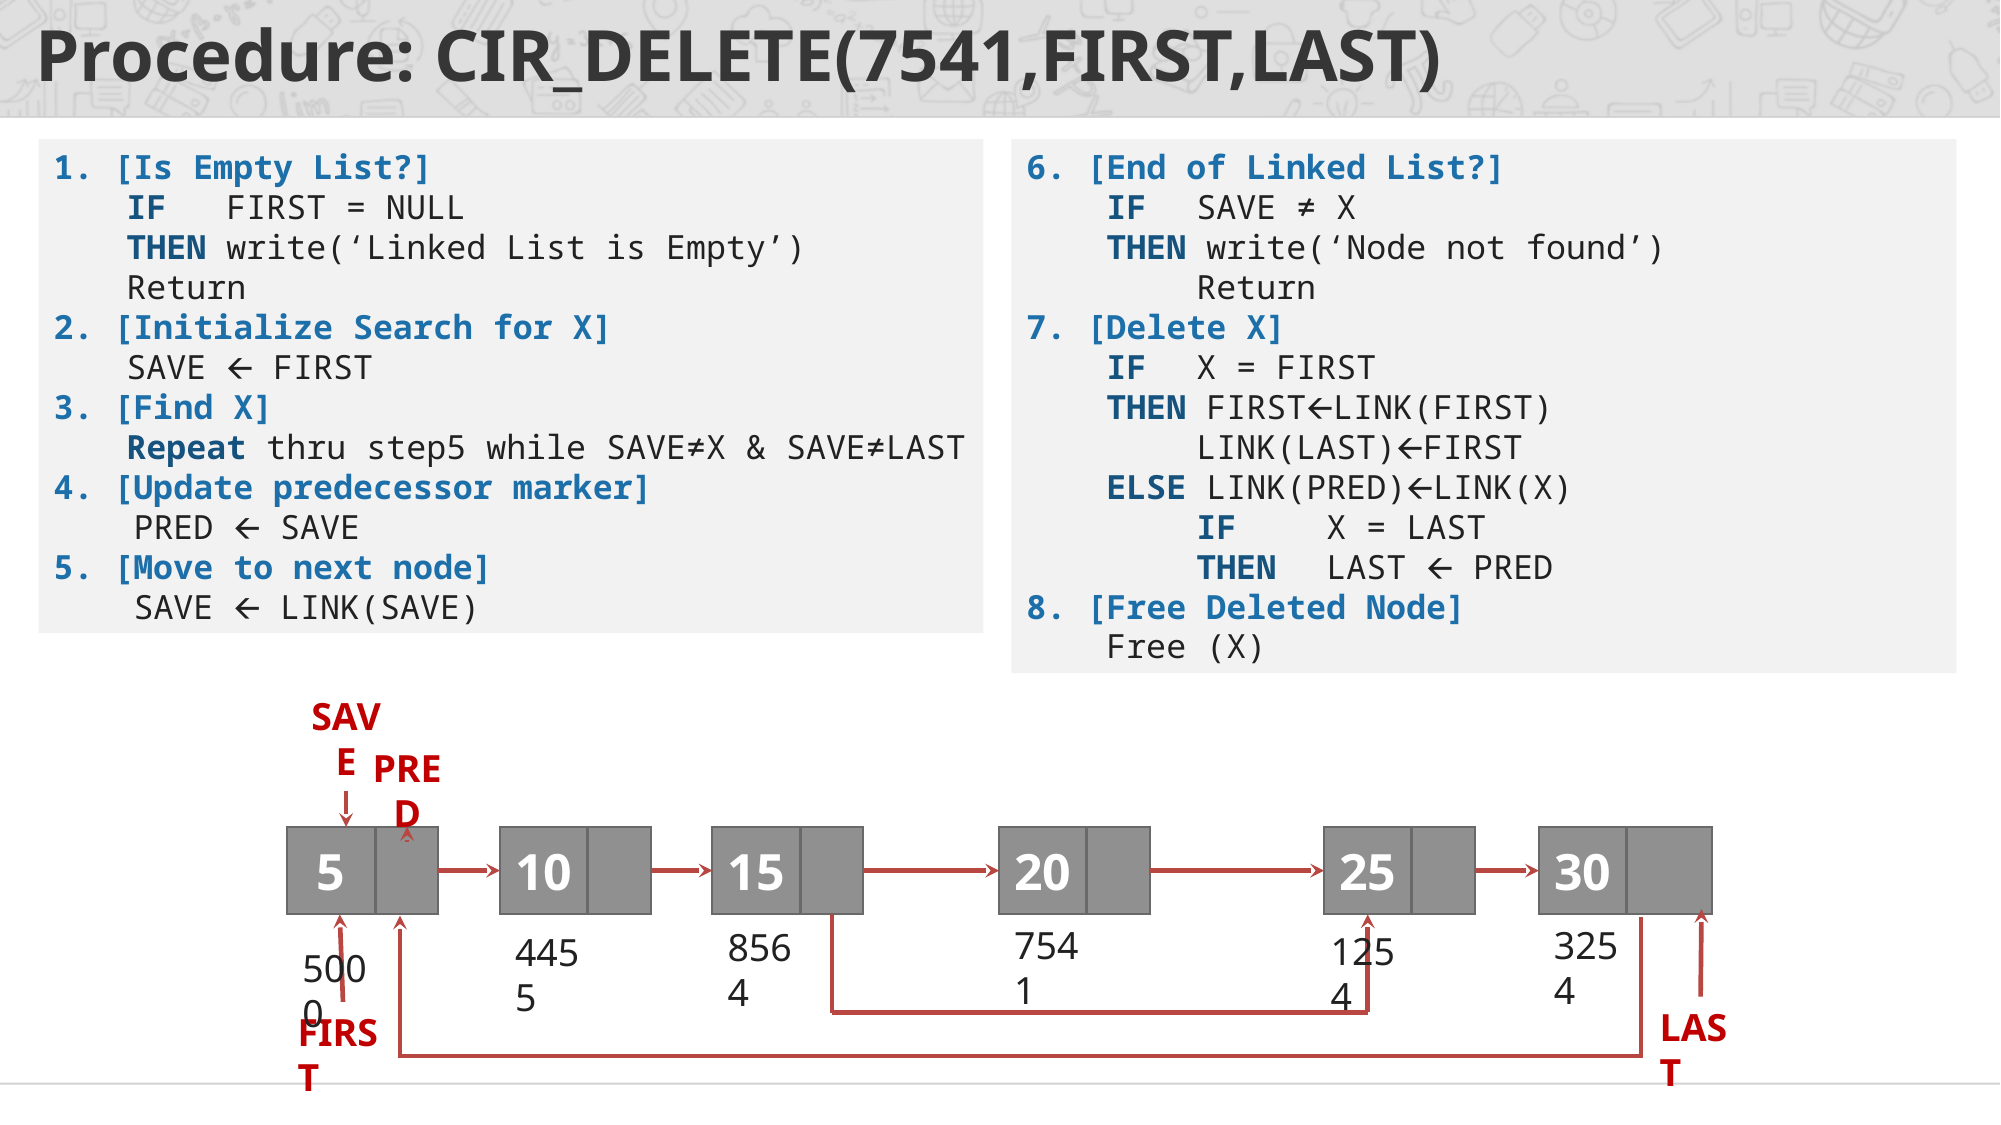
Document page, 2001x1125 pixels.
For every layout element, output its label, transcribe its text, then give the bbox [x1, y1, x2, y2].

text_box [339, 914, 344, 1003]
text_box 3254 [1642, 924, 1646, 1020]
title Procedure: CIR_DELETE(7541,FIRST,LAST) [0, 0, 2000, 117]
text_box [287, 833, 439, 915]
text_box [1538, 826, 1713, 915]
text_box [1323, 826, 1476, 915]
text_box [998, 826, 1151, 915]
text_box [499, 826, 652, 915]
text_box 1. [Is Empty List?] IF FIRST = NULL THEN write(‘Linked List is Empty’) Return 2. [Initialize Search for X] SAVE 🡨 FIRST 3. [Find X] Repeat thru step5 while SAVE≠X & SAVE≠LAST 4. [Update predecessor marker] PRED 🡨 SAVE 5. [Move to next node] SAVE 🡨 LINK(SAVE) [38, 139, 984, 634]
text_box 6. [End of Linked List?] IF SAVE ≠ X THEN write(‘Node not found’) Return 7. [Delete X] IF X = FIRST THEN FIRST🡨LINK(FIRST) LINK(LAST)🡨FIRST ELSE LINK(PRED)🡨LINK(X) IF X = LAST THEN LAST 🡨 PRED 8. [Free Deleted Node] Free (X) [1011, 139, 1957, 674]
text_box [393, 915, 1642, 1057]
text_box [288, 685, 404, 828]
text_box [712, 826, 864, 915]
text_box 5000 [287, 937, 395, 1043]
text_box FIRST [282, 1001, 404, 1107]
text_box LAST [1644, 996, 1757, 1102]
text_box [349, 737, 465, 828]
